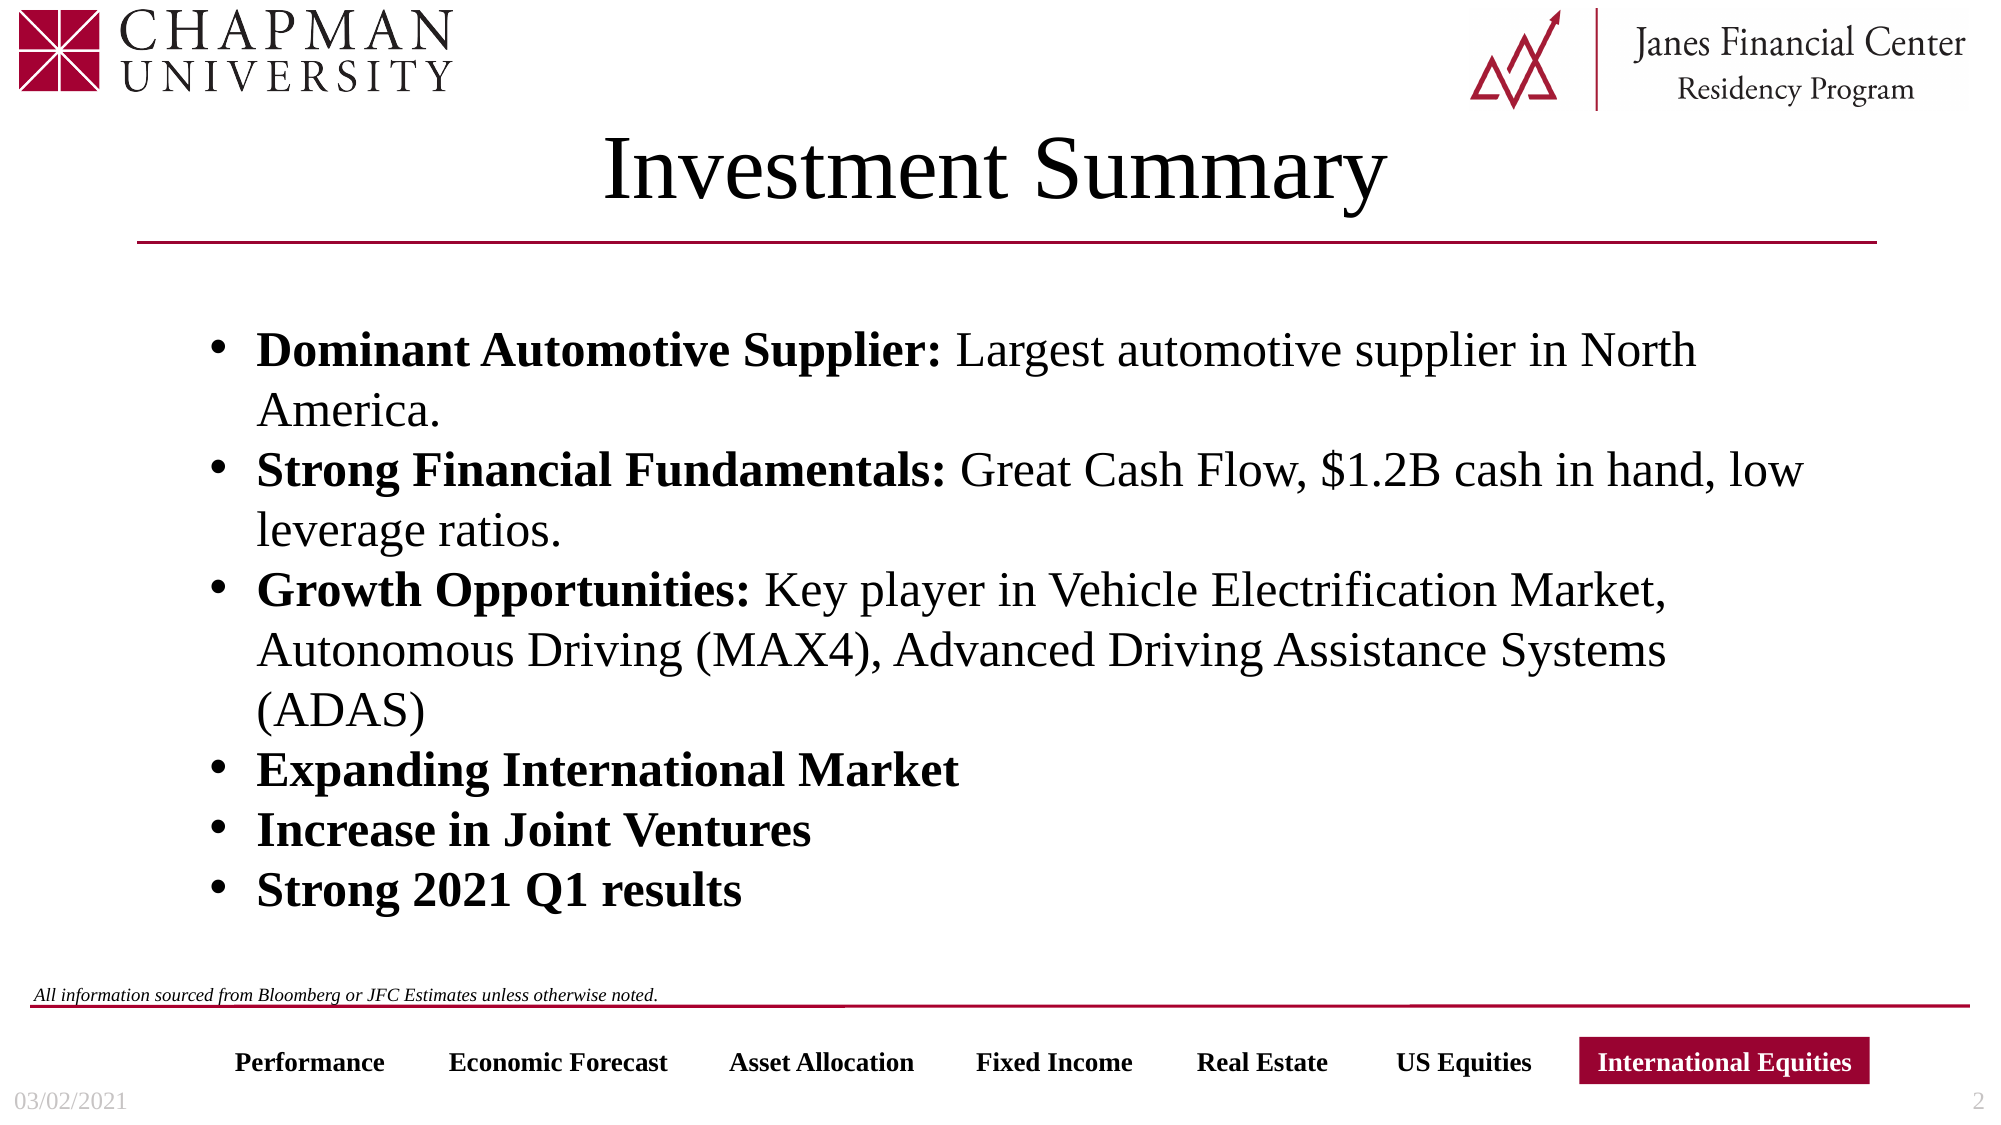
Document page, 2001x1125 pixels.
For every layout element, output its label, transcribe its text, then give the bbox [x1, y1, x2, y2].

title Investment Summary [137, 59, 1878, 278]
picture [19, 9, 453, 92]
slide_number 2 [1940, 1075, 2000, 1124]
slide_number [0, 1075, 158, 1124]
text_box Dominant Automotive Supplier: Largest automotive supplier in North America. Strong Financial Fundamentals: Great Cash Flow, $1.2B cash in hand, low leverage ratios. Growth Opportunities: Key player in Vehicle Electrification Market, Autonomous Driving (MAX4), Advanced Driving Assistance Systems (ADAS) Expanding International Market Increase in Joint Ventures Strong 2021 Q1 results [194, 309, 1862, 1125]
picture [1469, 8, 1969, 111]
